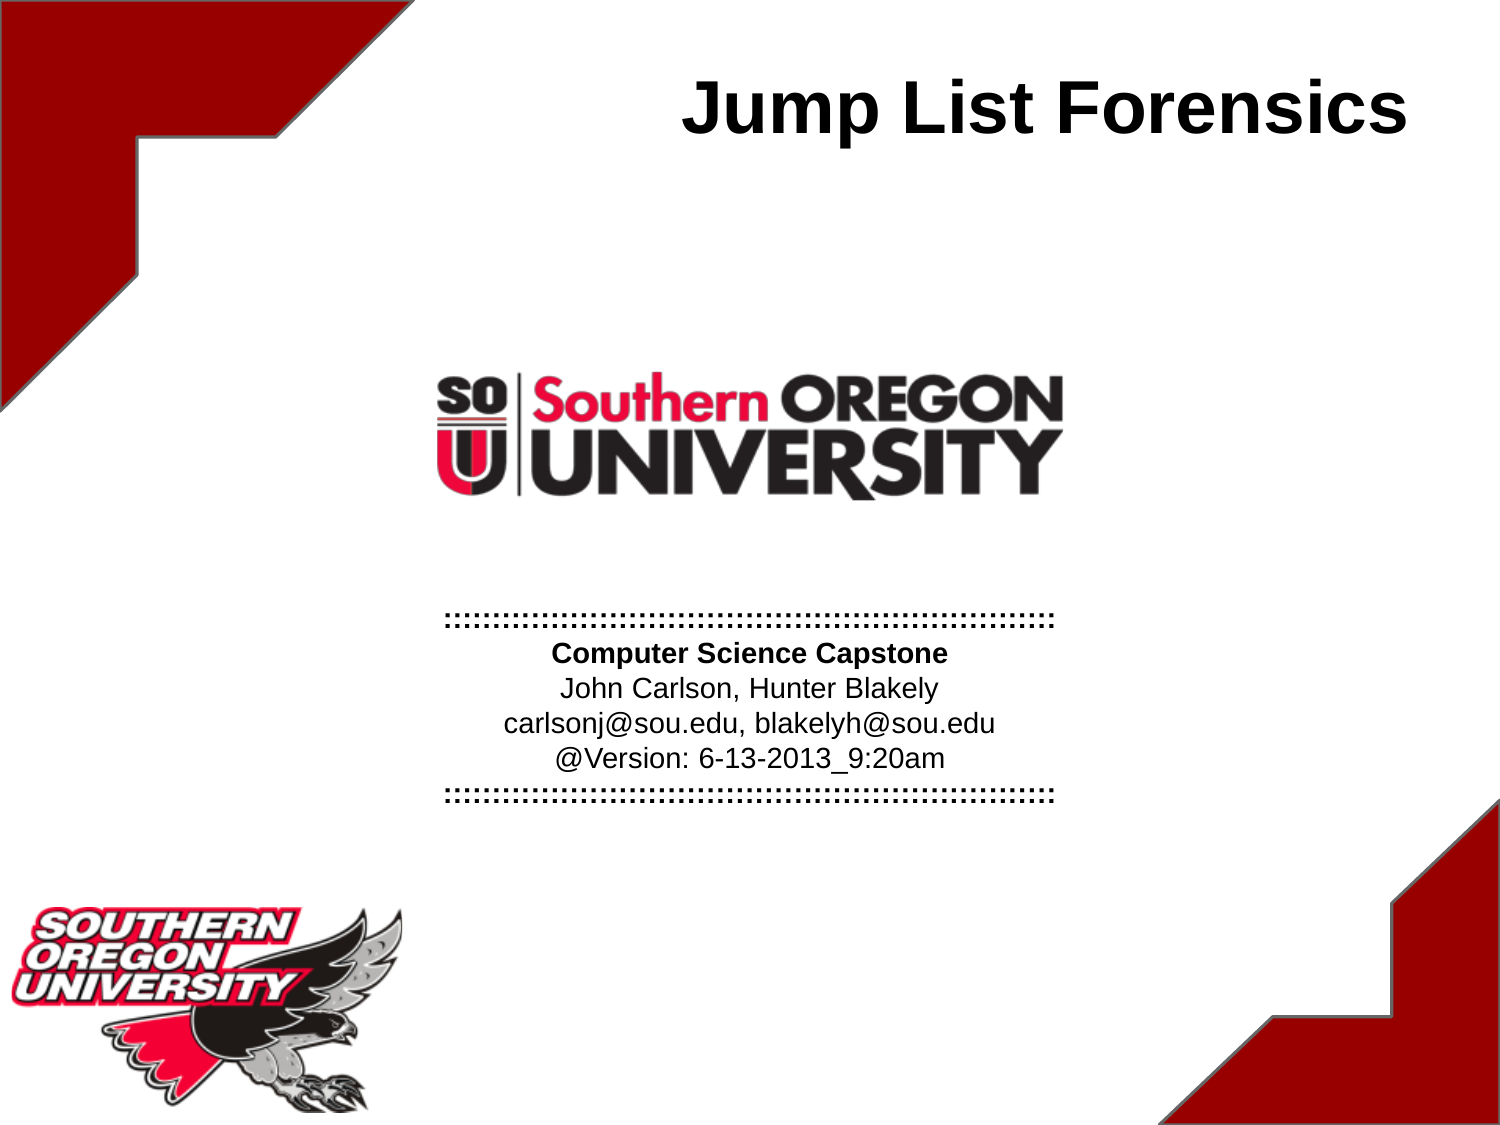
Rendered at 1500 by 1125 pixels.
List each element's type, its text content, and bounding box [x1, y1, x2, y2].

text_box [1159, 800, 1500, 1125]
title Jump List Forensics [353, 31, 1425, 164]
text_box [436, 346, 1064, 550]
text_box [0, 0, 414, 412]
text_box ::::::::::::::::::::::::::::::::::::::::::::::::::::::::::::::: Computer Science Capstone John Carlson, Hunter Blakely carlsonj@sou.edu, blakelyh@sou.edu @Version: 6-13-2013_9:20am ::::::::::::::::::::::::::::::::::::::::::::::::::::::::::::::: [285, 549, 1215, 779]
text_box [11, 907, 403, 1113]
